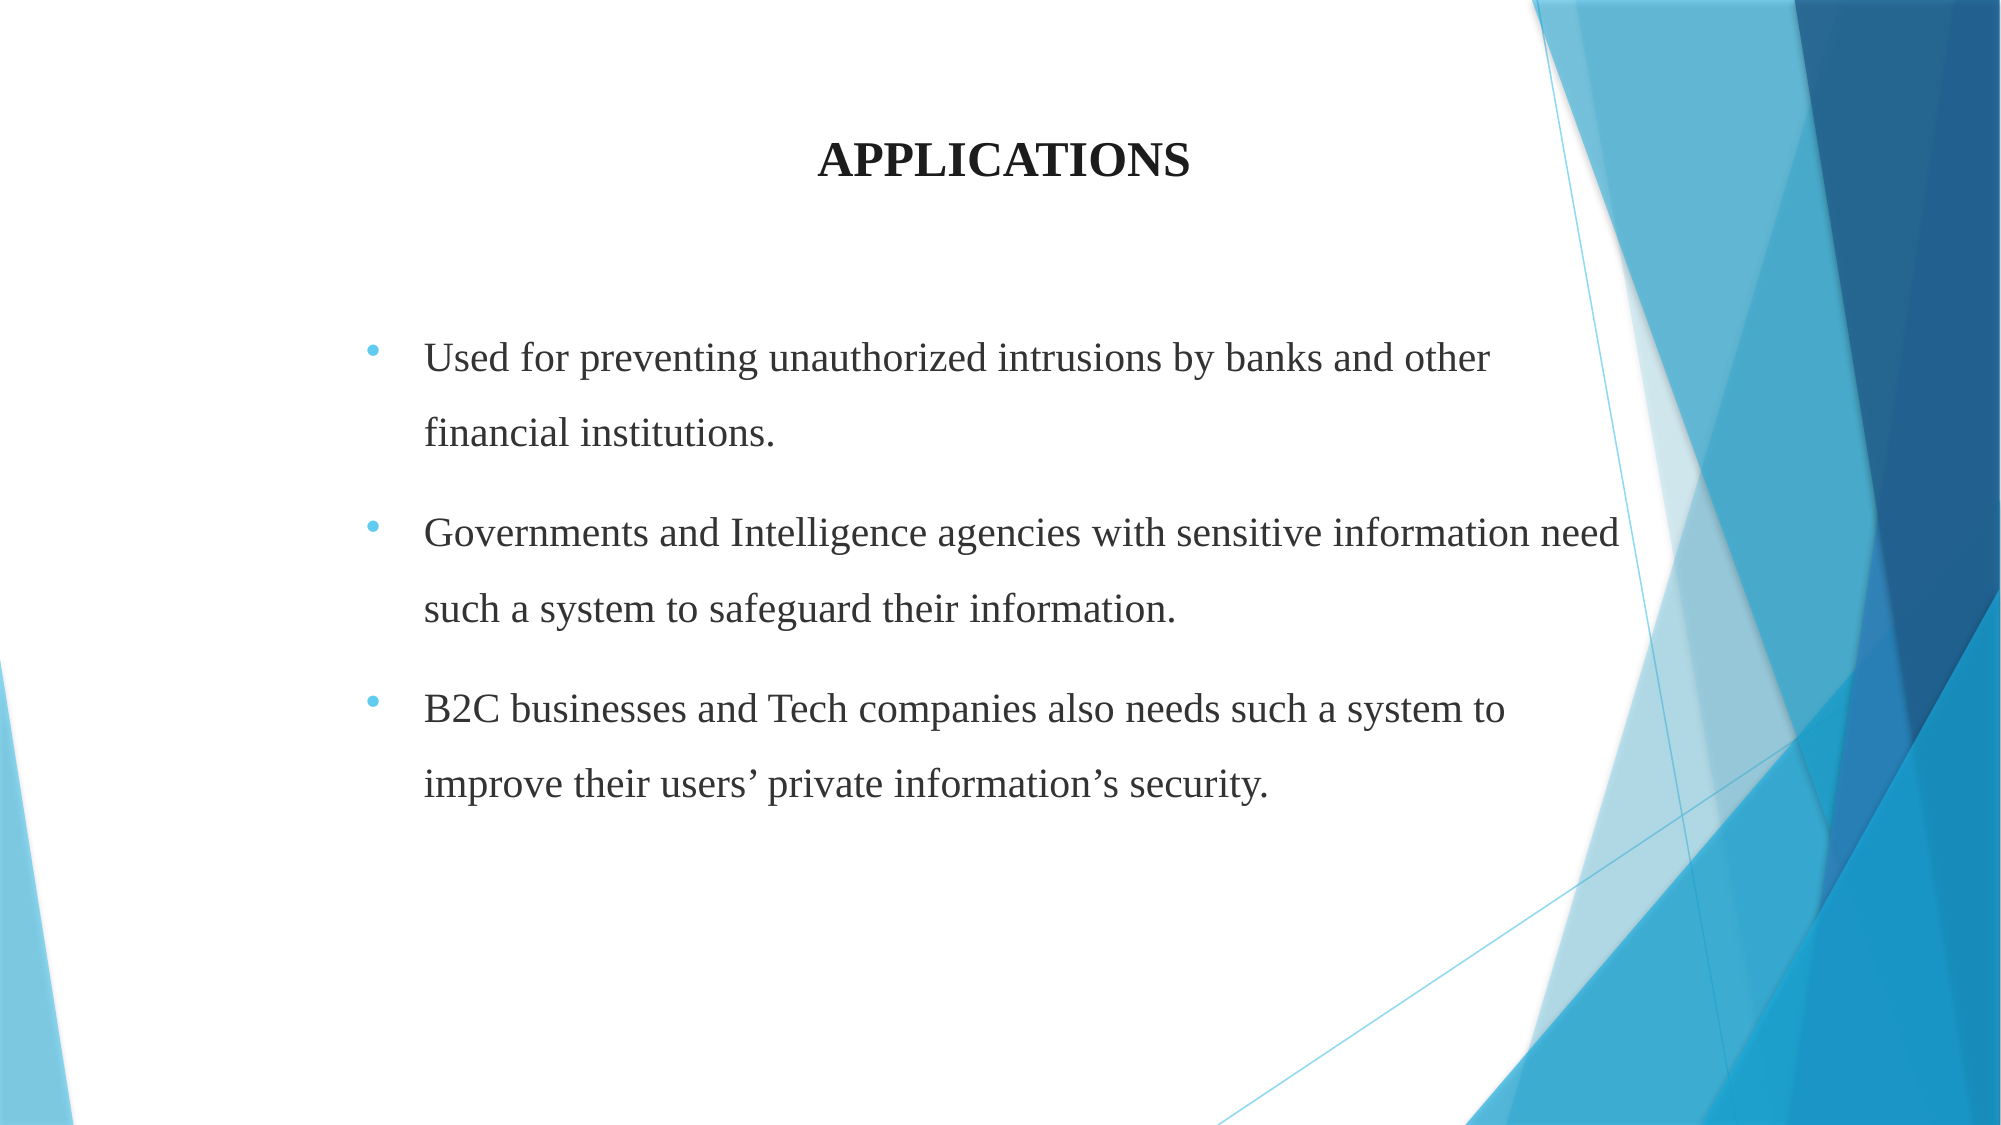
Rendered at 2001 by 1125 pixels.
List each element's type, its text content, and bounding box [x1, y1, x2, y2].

list Used for preventing unauthorized intrusions by banks and other financial institutions. Governments and Intelligence agencies with sensitive information need such a system to safeguard their information. B2C businesses and Tech companies also needs such a system to improve their users’ private information’s security. [352, 297, 1656, 1003]
title APPLICATIONS [680, 119, 1329, 206]
